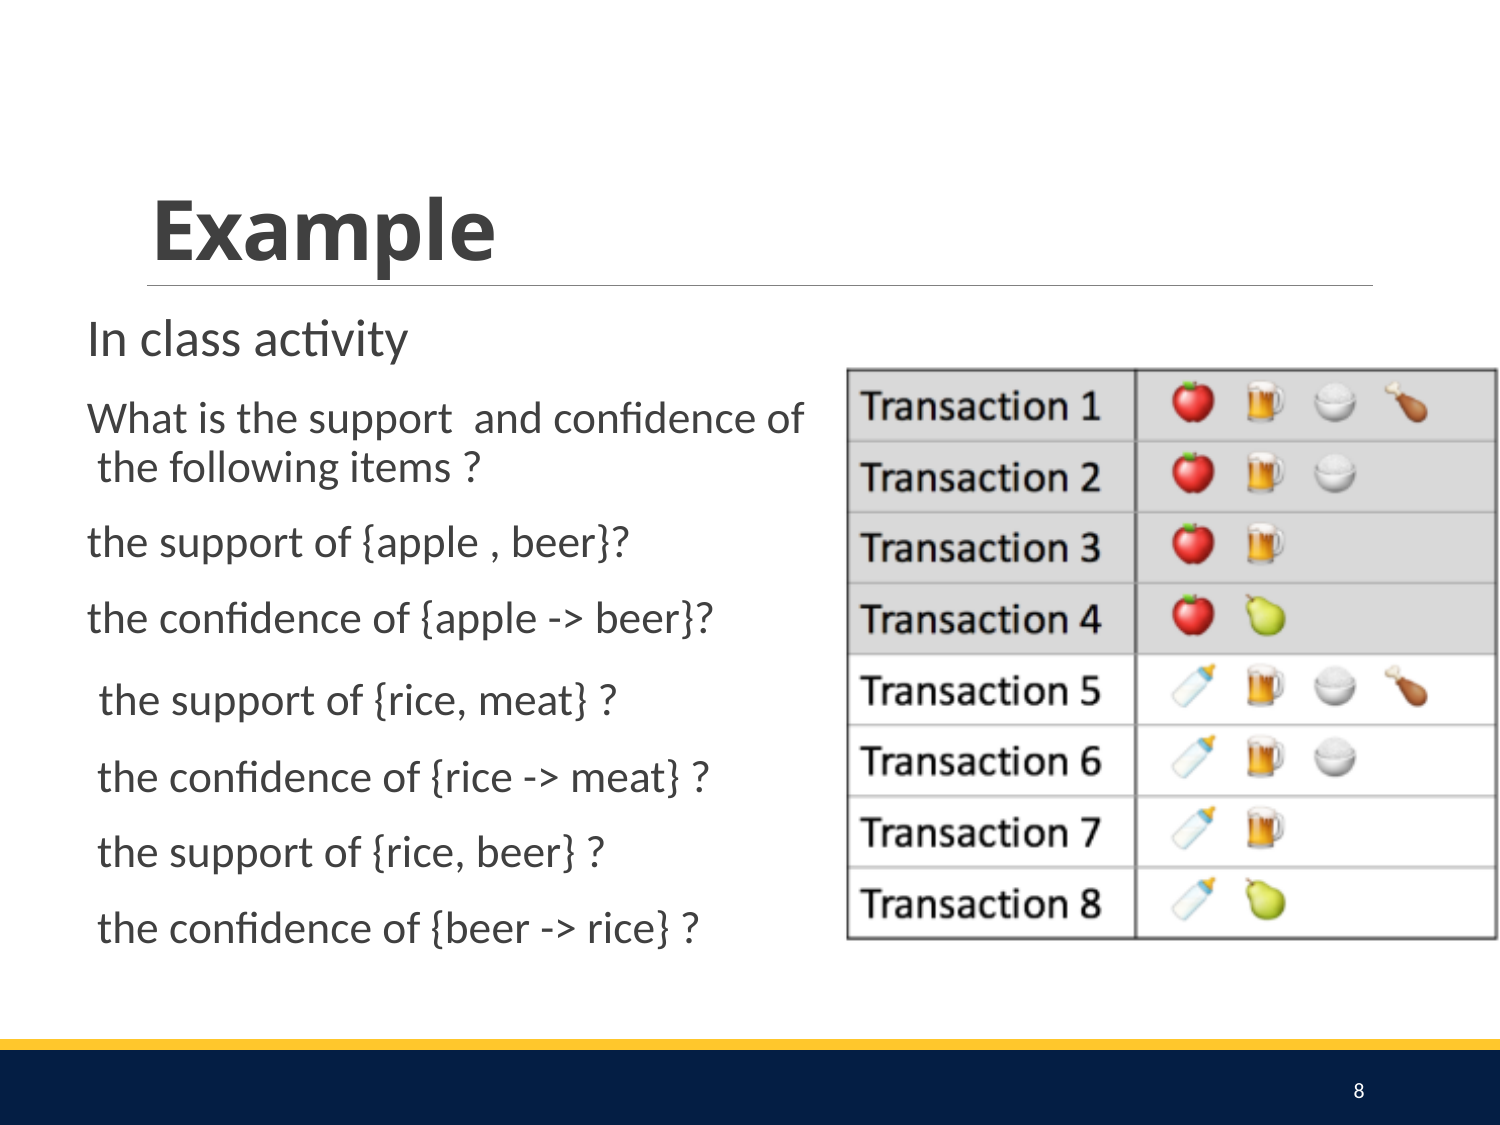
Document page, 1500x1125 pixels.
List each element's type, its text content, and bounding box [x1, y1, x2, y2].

slide_number 8 [1218, 1059, 1380, 1120]
title Example [135, 47, 1373, 285]
list In class activity What is the support and confidence of the following items ? the support of {apple , beer}? the confidence of {apple -> beer}? the support of {rice, meat} ? the confidence of {rice -> meat} ? the support of {rice, beer} ? the confidence of {beer -> rice} ? [72, 302, 812, 963]
picture [841, 360, 1500, 964]
